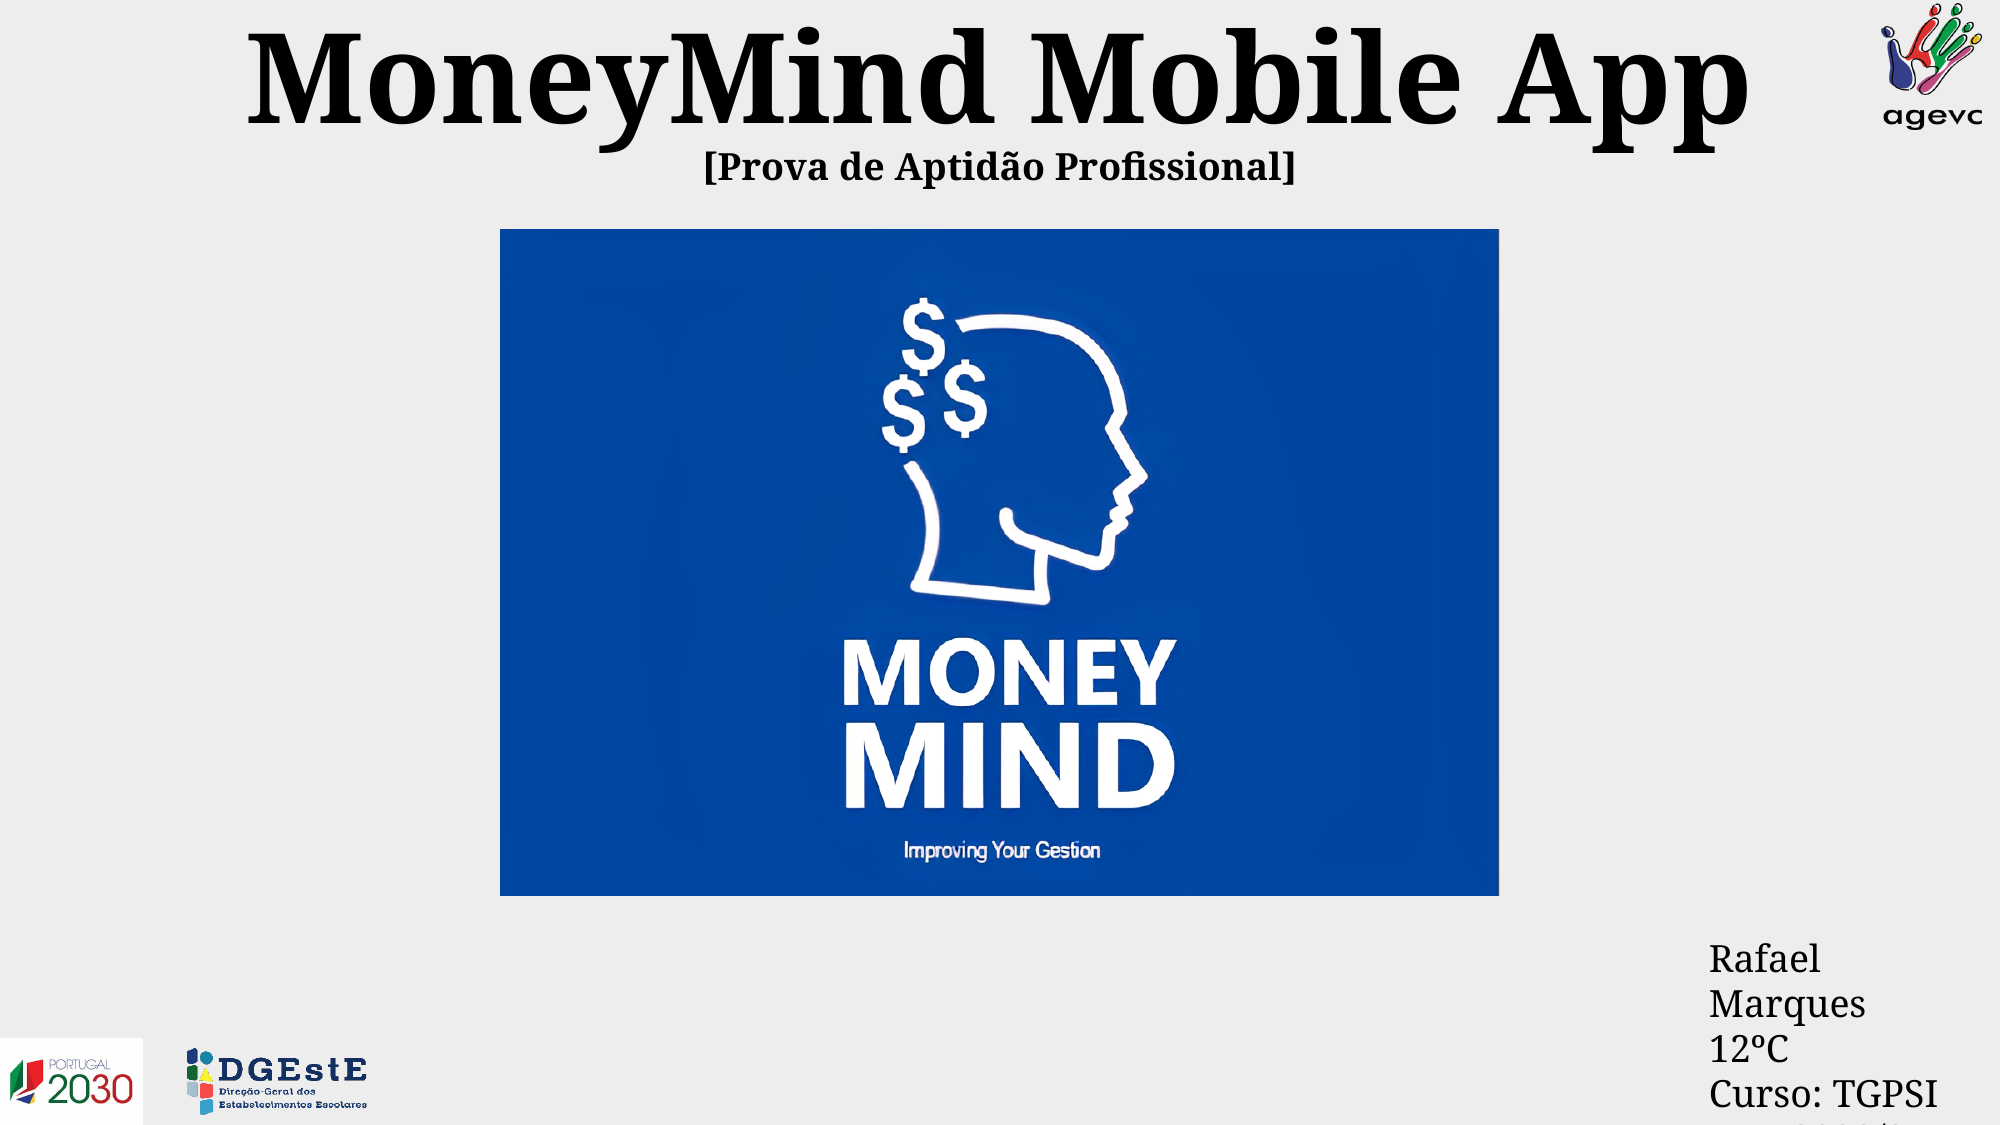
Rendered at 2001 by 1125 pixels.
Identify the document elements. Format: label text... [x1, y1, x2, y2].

picture [187, 1048, 371, 1115]
picture [1881, 3, 1982, 130]
picture [0, 1037, 143, 1125]
text_box Rafael Marques 12ºC Curso: TGPSI Ano 2023/24 [1693, 927, 1960, 1125]
text_box [Prova de Aptidão Profissional] [0, 135, 2000, 196]
title MoneyMind Mobile App [0, 0, 2000, 135]
picture [499, 228, 1501, 897]
